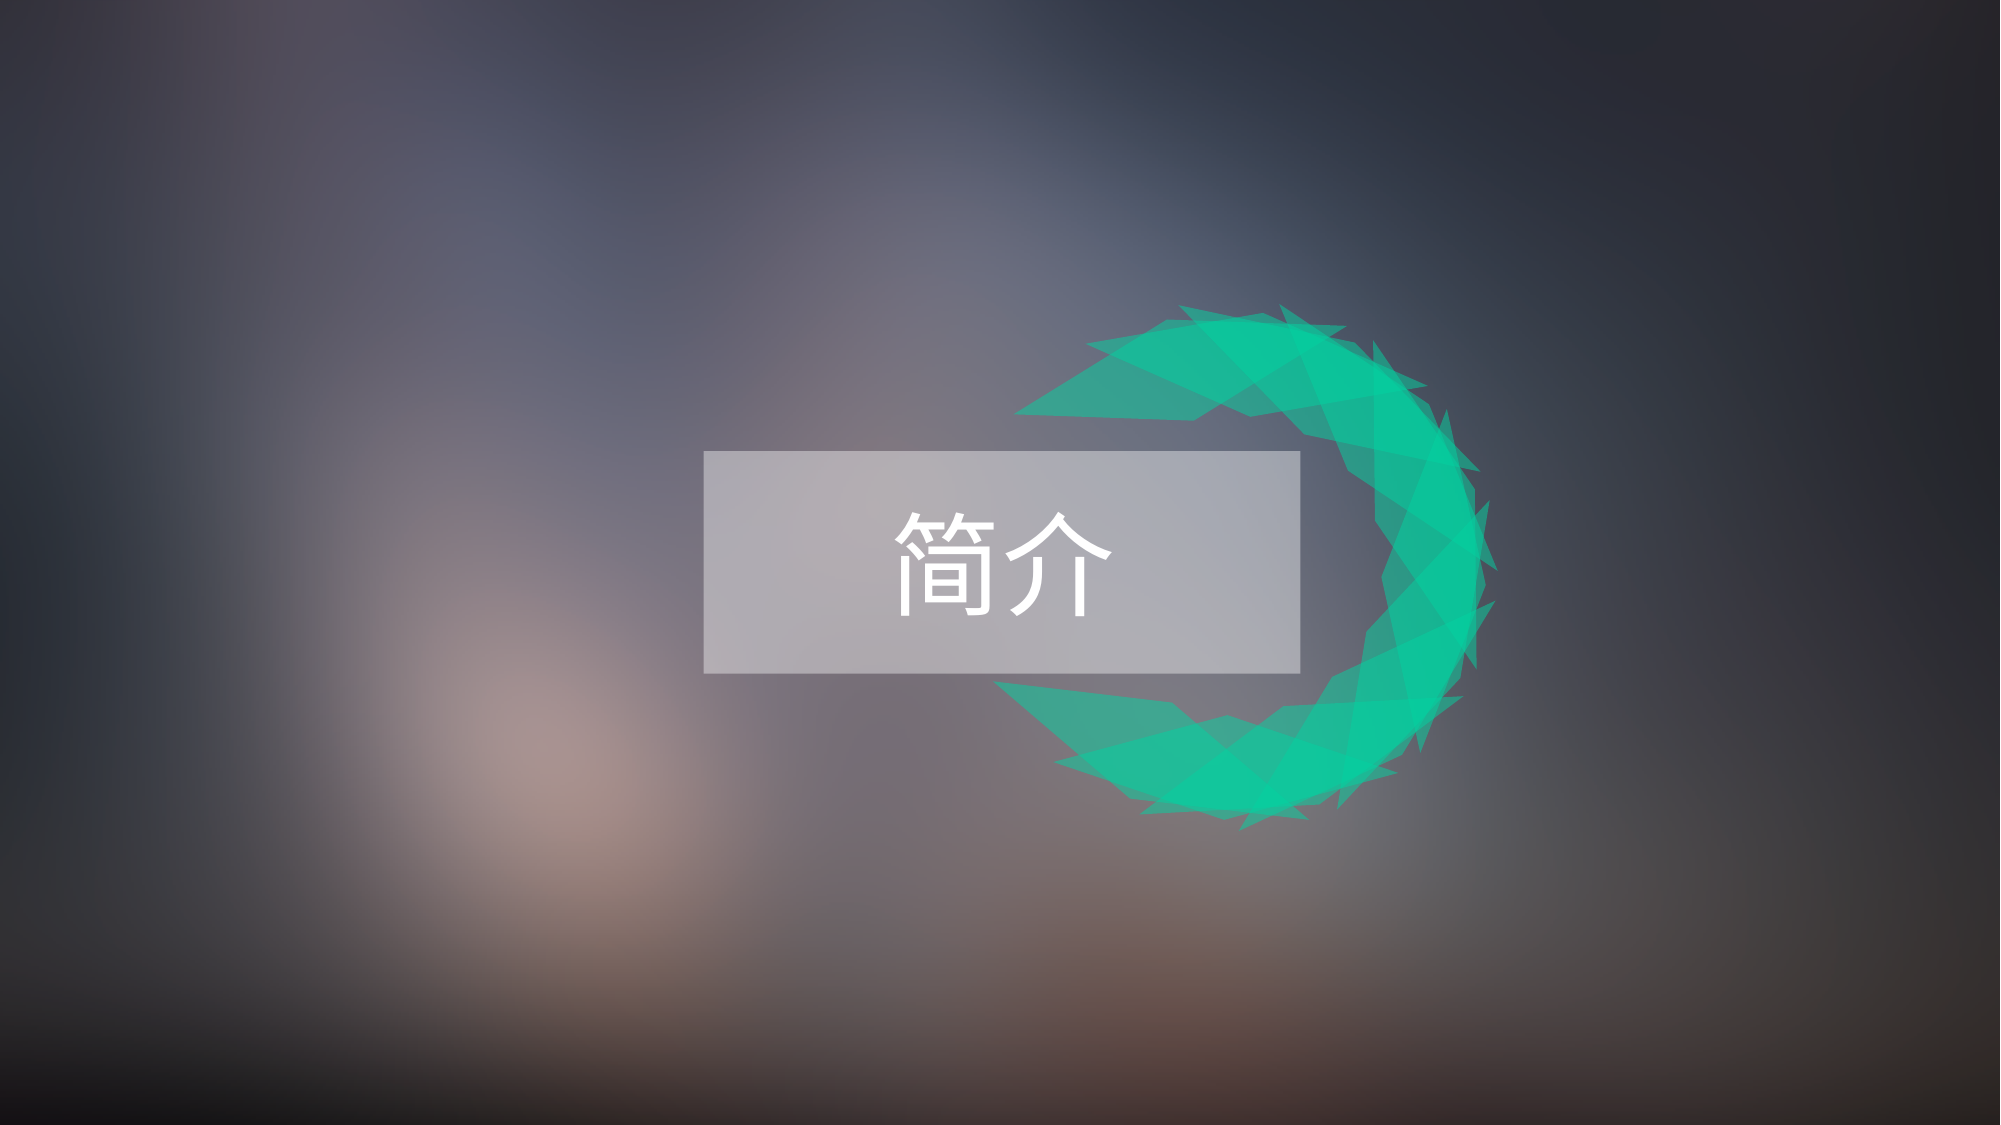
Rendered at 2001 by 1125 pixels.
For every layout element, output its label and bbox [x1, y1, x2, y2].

text_box [703, 450, 1301, 674]
picture [0, 0, 2000, 1125]
